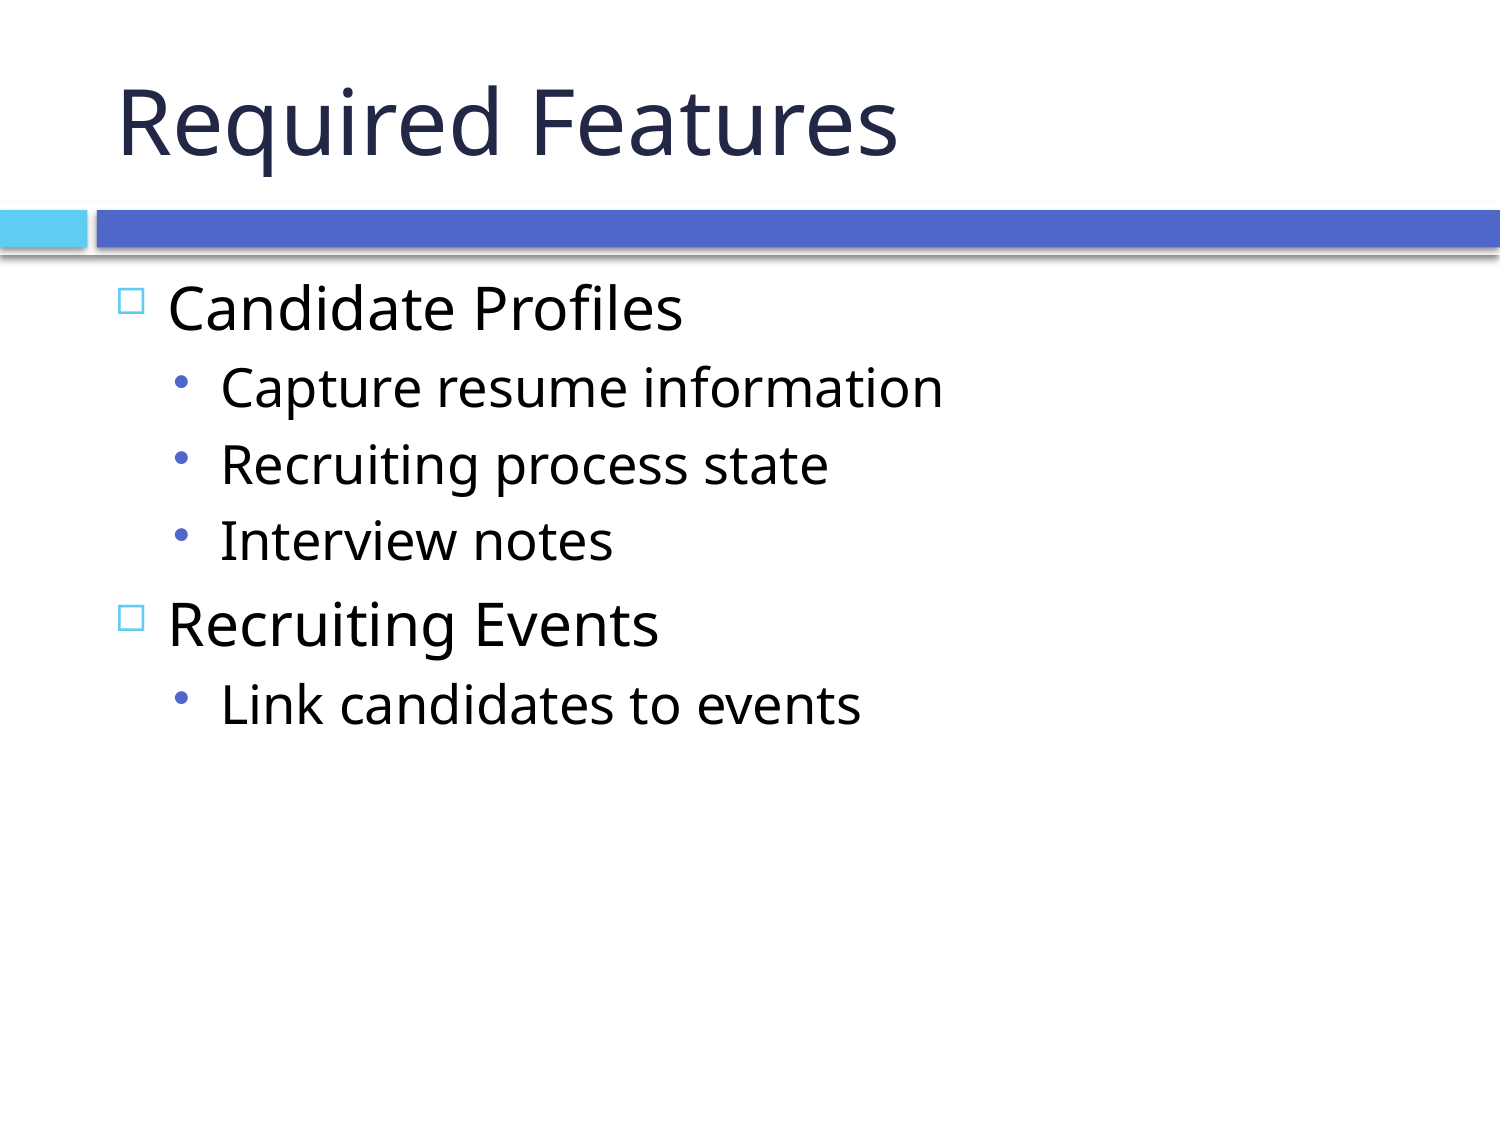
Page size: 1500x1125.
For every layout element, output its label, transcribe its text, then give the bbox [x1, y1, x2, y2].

list Candidate Profiles Capture resume information Recruiting process state Interview notes Recruiting Events Link candidates to events [100, 262, 1438, 1000]
title Required Features [100, 37, 1438, 200]
